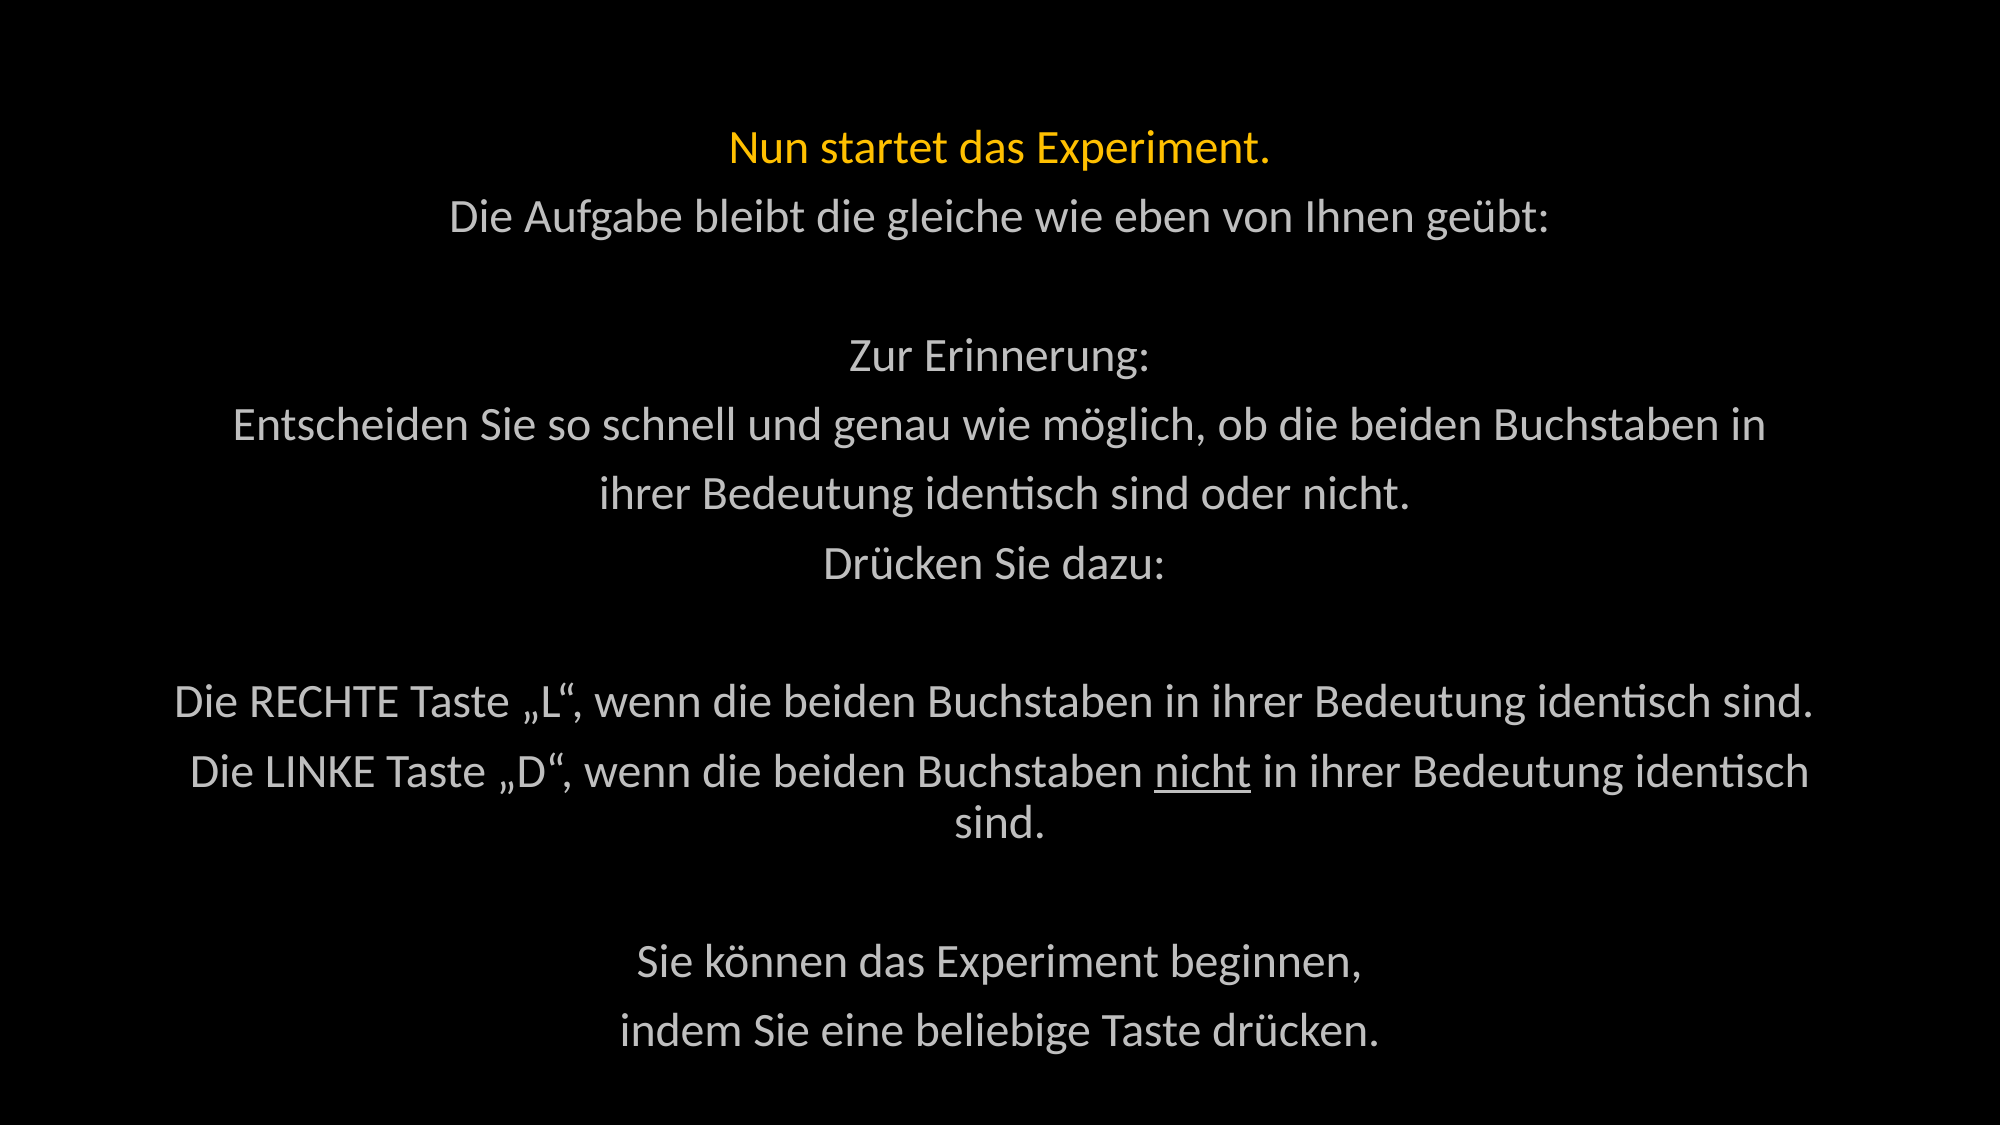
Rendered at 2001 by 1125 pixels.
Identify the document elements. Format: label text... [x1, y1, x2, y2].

list Nun startet das Experiment. Die Aufgabe bleibt die gleiche wie eben von Ihnen geübt: Zur Erinnerung: Entscheiden Sie so schnell und genau wie möglich, ob die beiden Buchstaben in ihrer Bedeutung identisch sind oder nicht. Drücken Sie dazu: Die RECHTE Taste „L“, wenn die beiden Buchstaben in ihrer Bedeutung identisch sind. Die LINKE Taste „D“, wenn die beiden Buchstaben nicht in ihrer Bedeutung identisch sind. Sie können das Experiment beginnen, indem Sie eine beliebige Taste drücken. [137, 39, 1863, 1087]
